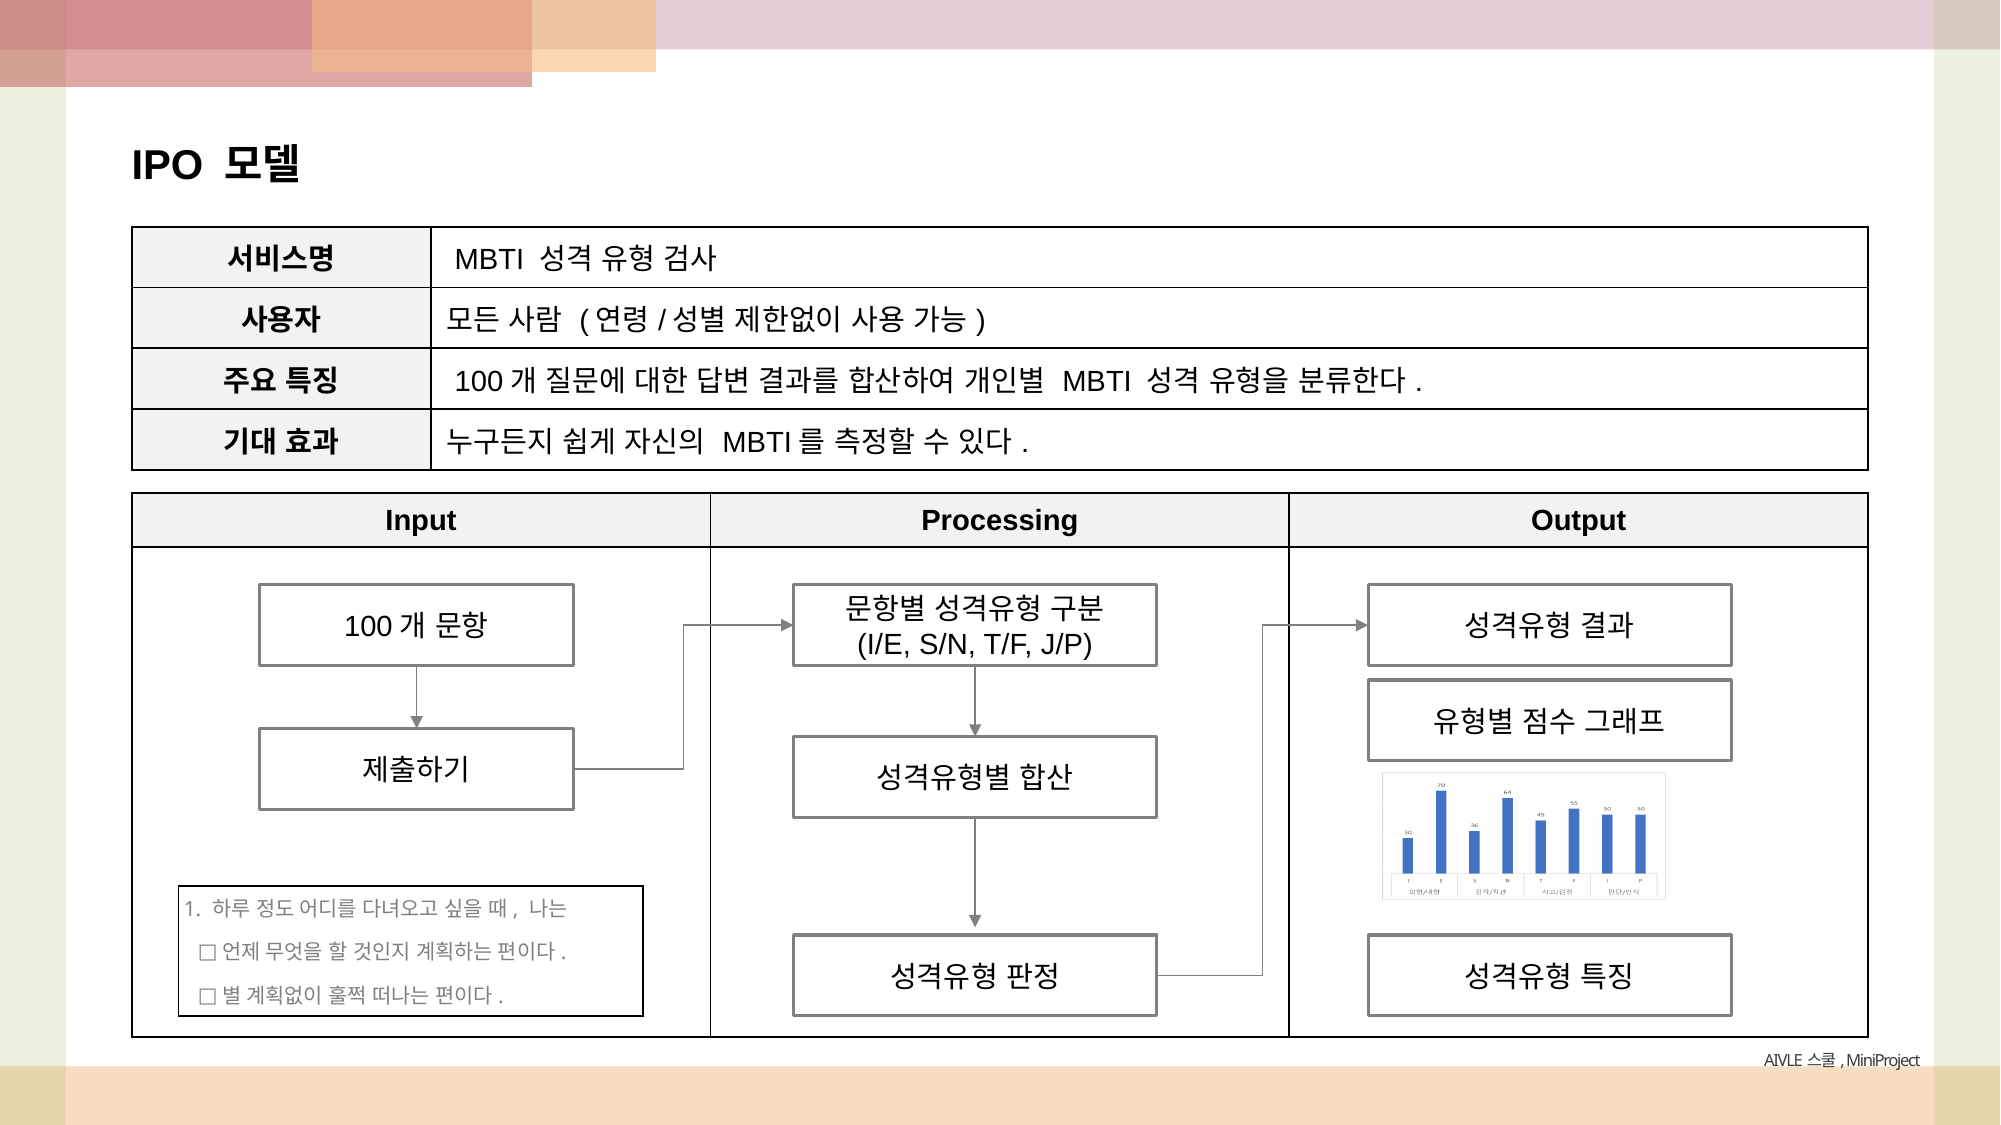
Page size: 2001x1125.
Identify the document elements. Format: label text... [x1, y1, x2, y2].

text_box 문항별 성격유형 구분 (I/E, S/N, T/F, J/P) [792, 583, 1158, 667]
table_header Processing [711, 494, 1288, 546]
text_box 성격유형 특징 [1367, 933, 1733, 1017]
table_cell 모든 사람 (연령/성별 제한없이 사용 가능) [432, 288, 1867, 347]
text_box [573, 624, 794, 770]
text_box 성격유형 판정 [792, 933, 1158, 1017]
table_cell □ [179, 929, 222, 972]
picture [1381, 772, 1666, 900]
table_cell [976, 667, 1149, 735]
table_cell [1290, 548, 1867, 1036]
text_box 제출하기 [258, 727, 575, 811]
text_box 100개 문항 [258, 583, 575, 667]
text_box 성격유형 결과 [1367, 583, 1733, 667]
table_cell 누구든지 쉽게 자신의 MBTI를 측정할 수 있다. [432, 410, 1867, 469]
table_header 서비스명 [133, 228, 430, 287]
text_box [1156, 624, 1369, 976]
table_cell [133, 548, 710, 1036]
table_cell 주요 특징 [133, 349, 430, 408]
table_header 1. 하루 정도 어디를 다녀오고 싶을 때, 나는 [179, 887, 642, 929]
table_cell [711, 778, 1288, 1036]
text_box 성격유형별 합산 [792, 735, 1149, 819]
table_cell 사용자 [133, 288, 430, 347]
table_cell 기대 효과 [133, 410, 430, 469]
table_cell □ [179, 972, 222, 1015]
table_header Input [133, 494, 710, 546]
table_cell 별 계획없이 훌쩍 떠나는 편이다. [222, 972, 642, 1015]
text_box IPO 모델 [116, 129, 775, 204]
table_cell [799, 667, 974, 735]
table_cell 언제 무엇을 할 것인지 계획하는 편이다. [222, 929, 642, 972]
text_box 유형별 점수 그래프 [1375, 678, 1733, 762]
table_cell [711, 548, 1288, 623]
table_header Output [1290, 494, 1867, 546]
table_header MBTI 성격 유형 검사 [432, 228, 1867, 287]
table_cell 100개 질문에 대한 답변 결과를 합산하여 개인별 MBTI 성격 유형을 분류한다. [432, 349, 1867, 408]
